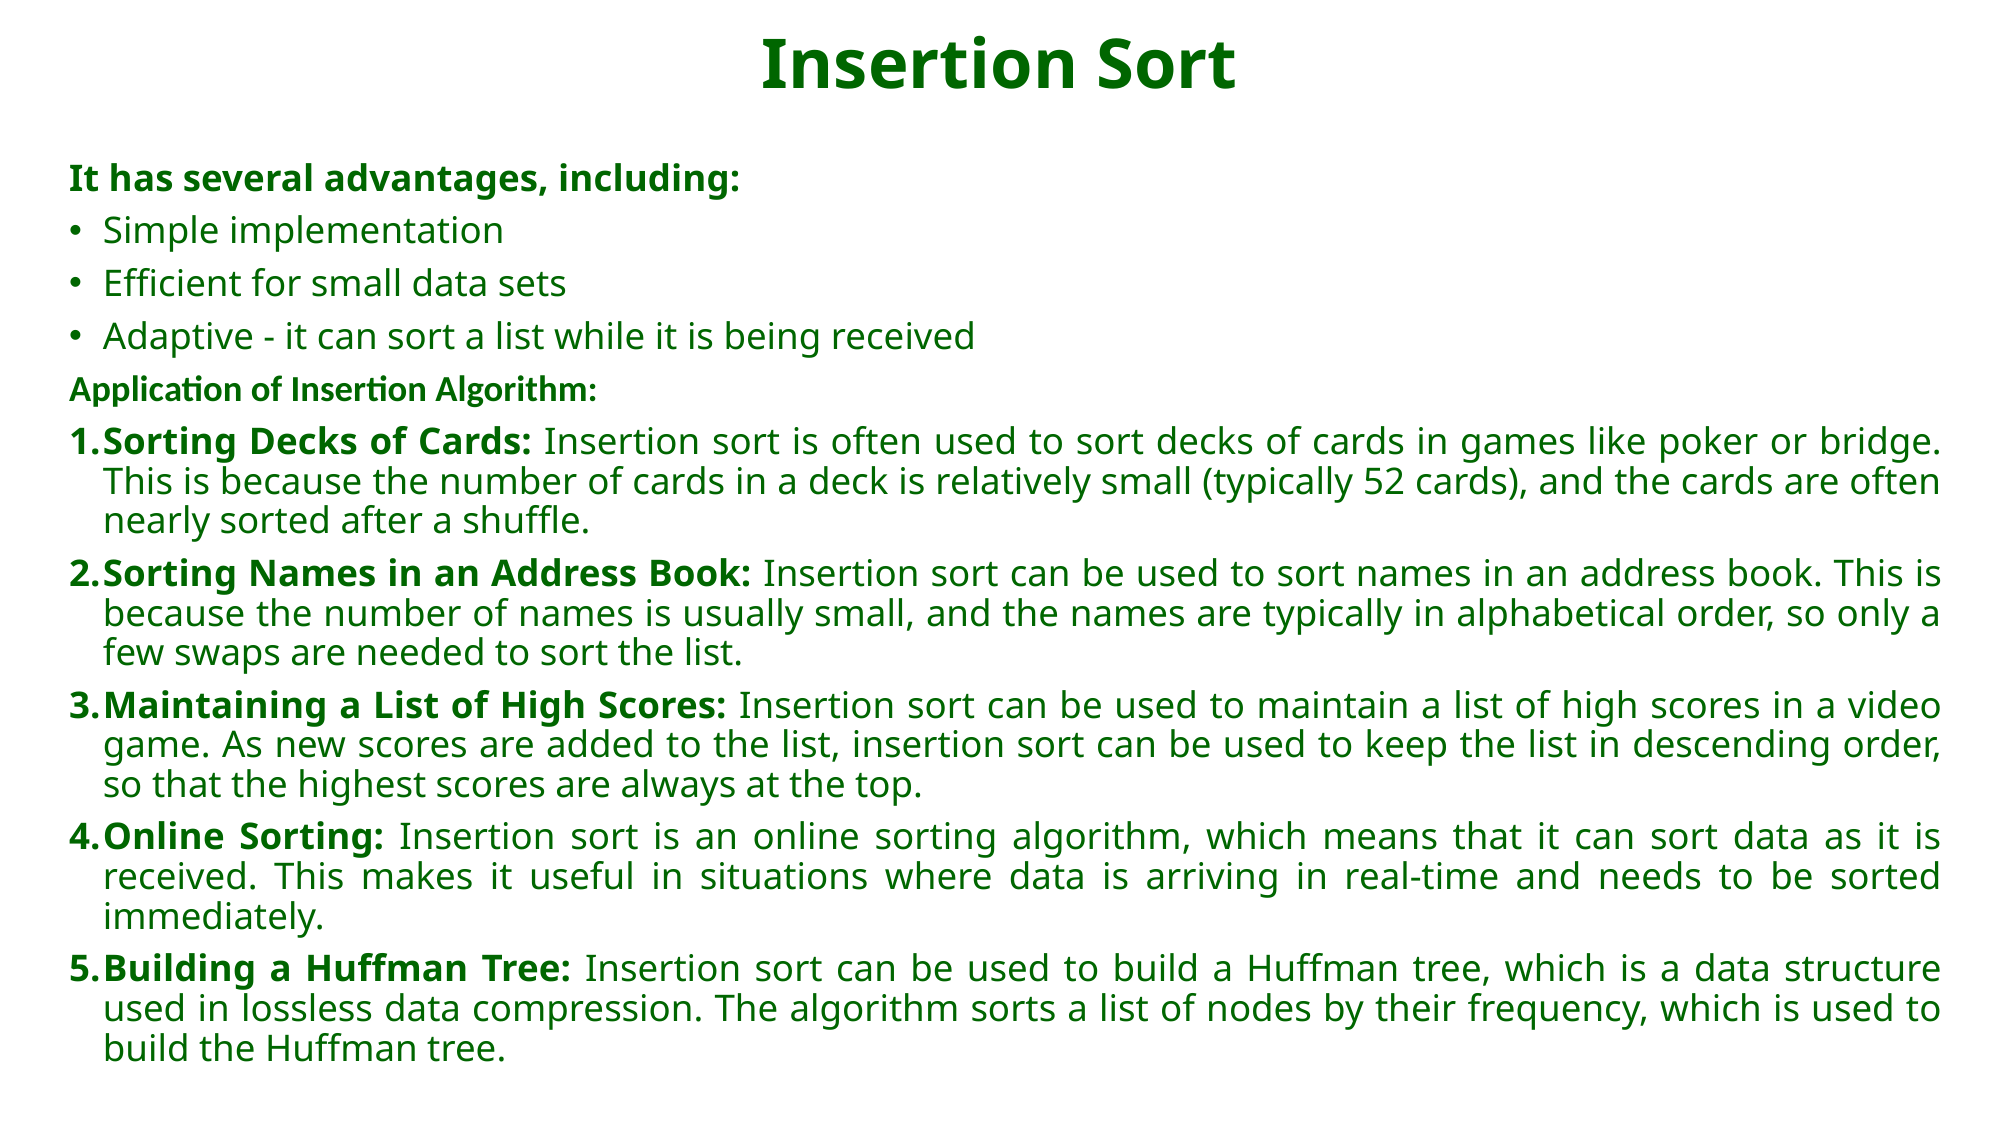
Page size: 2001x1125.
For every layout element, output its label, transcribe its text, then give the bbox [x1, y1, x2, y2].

title Insertion Sort [137, 21, 1863, 112]
list It has several advantages, including: Simple implementation Efficient for small data sets Adaptive - it can sort a list while it is being received Application of Insertion Algorithm: Sorting Decks of Cards: Insertion sort is often used to sort decks of cards in games like poker or bridge. This is because the number of cards in a deck is relatively small (typically 52 cards), and the cards are often nearly sorted after a shuffle. Sorting Names in an Address Book: Insertion sort can be used to sort names in an address book. This is because the number of names is usually small, and the names are typically in alphabetical order, so only a few swaps are needed to sort the list. Maintaining a List of High Scores: Insertion sort can be used to maintain a list of high scores in a video game. As new scores are added to the list, insertion sort can be used to keep the list in descending order, so that the highest scores are always at the top. Online Sorting: Insertion sort is an online sorting algorithm, which means that it can sort data as it is received. This makes it useful in situations where data is arriving in real-time and needs to be sorted immediately. Building a Huffman Tree: Insertion sort can be used to build a Huffman tree, which is a data structure used in lossless data compression. The algorithm sorts a list of nodes by their frequency, which is used to build the Huffman tree. [54, 152, 1959, 1082]
